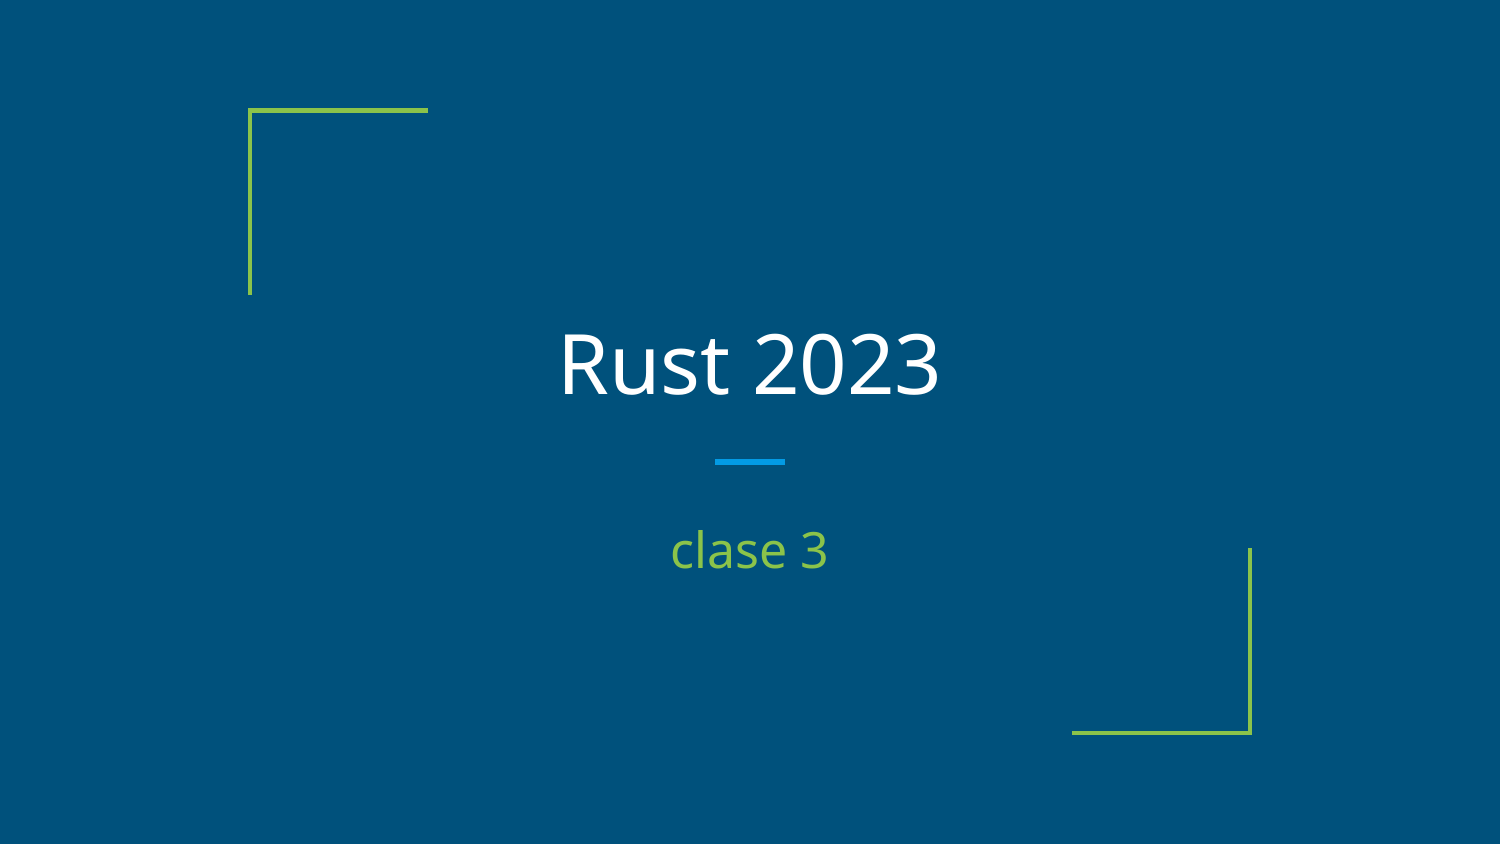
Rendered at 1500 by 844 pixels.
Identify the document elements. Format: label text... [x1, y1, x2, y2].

subtitle clase 3 [275, 500, 1225, 650]
title Rust 2023 [275, 195, 1225, 435]
